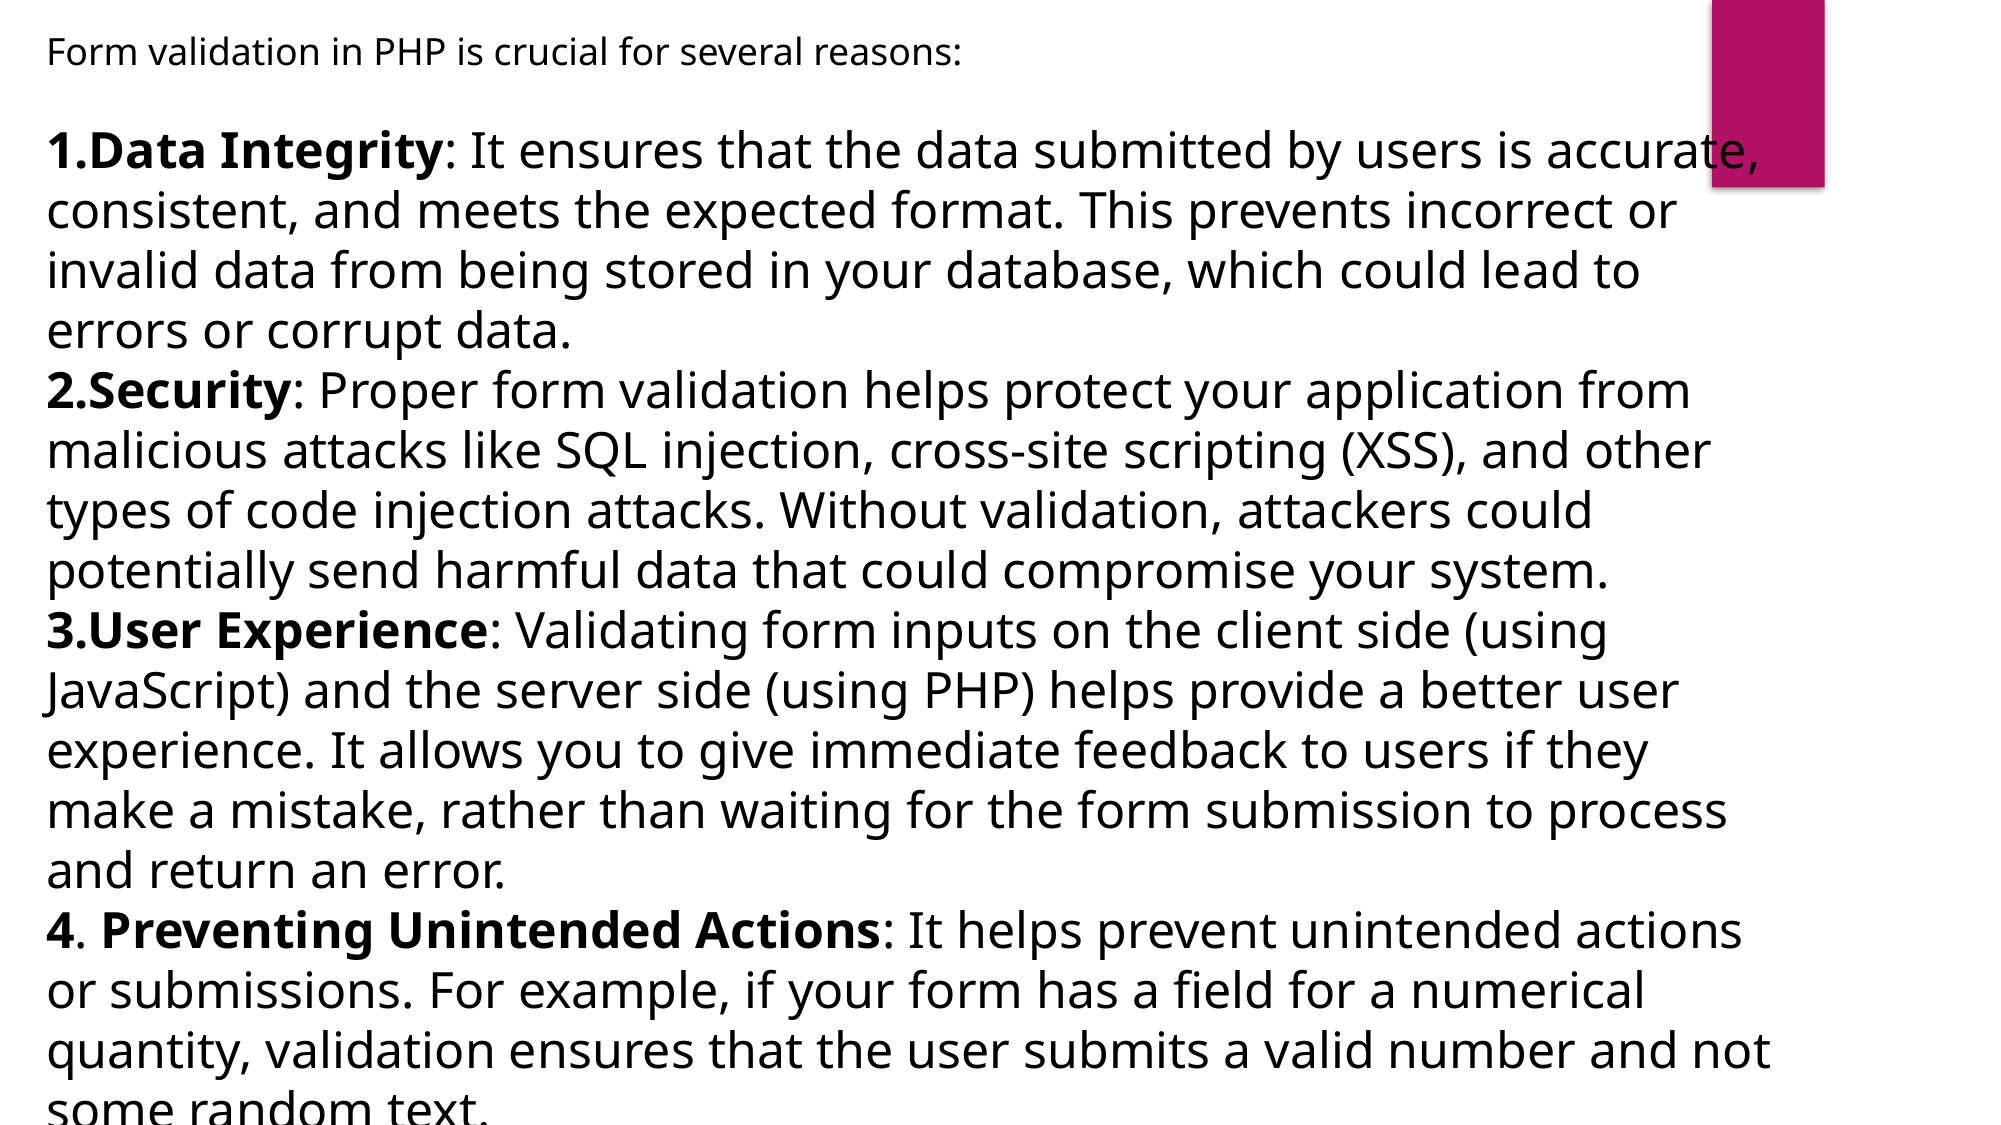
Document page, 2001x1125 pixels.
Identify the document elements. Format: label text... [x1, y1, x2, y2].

text_box Form validation in PHP is crucial for several reasons: 1.Data Integrity: It ensures that the data submitted by users is accurate, consistent, and meets the expected format. This prevents incorrect or invalid data from being stored in your database, which could lead to errors or corrupt data. 2.Security: Proper form validation helps protect your application from malicious attacks like SQL injection, cross-site scripting (XSS), and other types of code injection attacks. Without validation, attackers could potentially send harmful data that could compromise your system. 3.User Experience: Validating form inputs on the client side (using JavaScript) and the server side (using PHP) helps provide a better user experience. It allows you to give immediate feedback to users if they make a mistake, rather than waiting for the form submission to process and return an error. 4. Preventing Unintended Actions: It helps prevent unintended actions or submissions. For example, if your form has a field for a numerical quantity, validation ensures that the user submits a valid number and not some random text. [31, 20, 1790, 1125]
